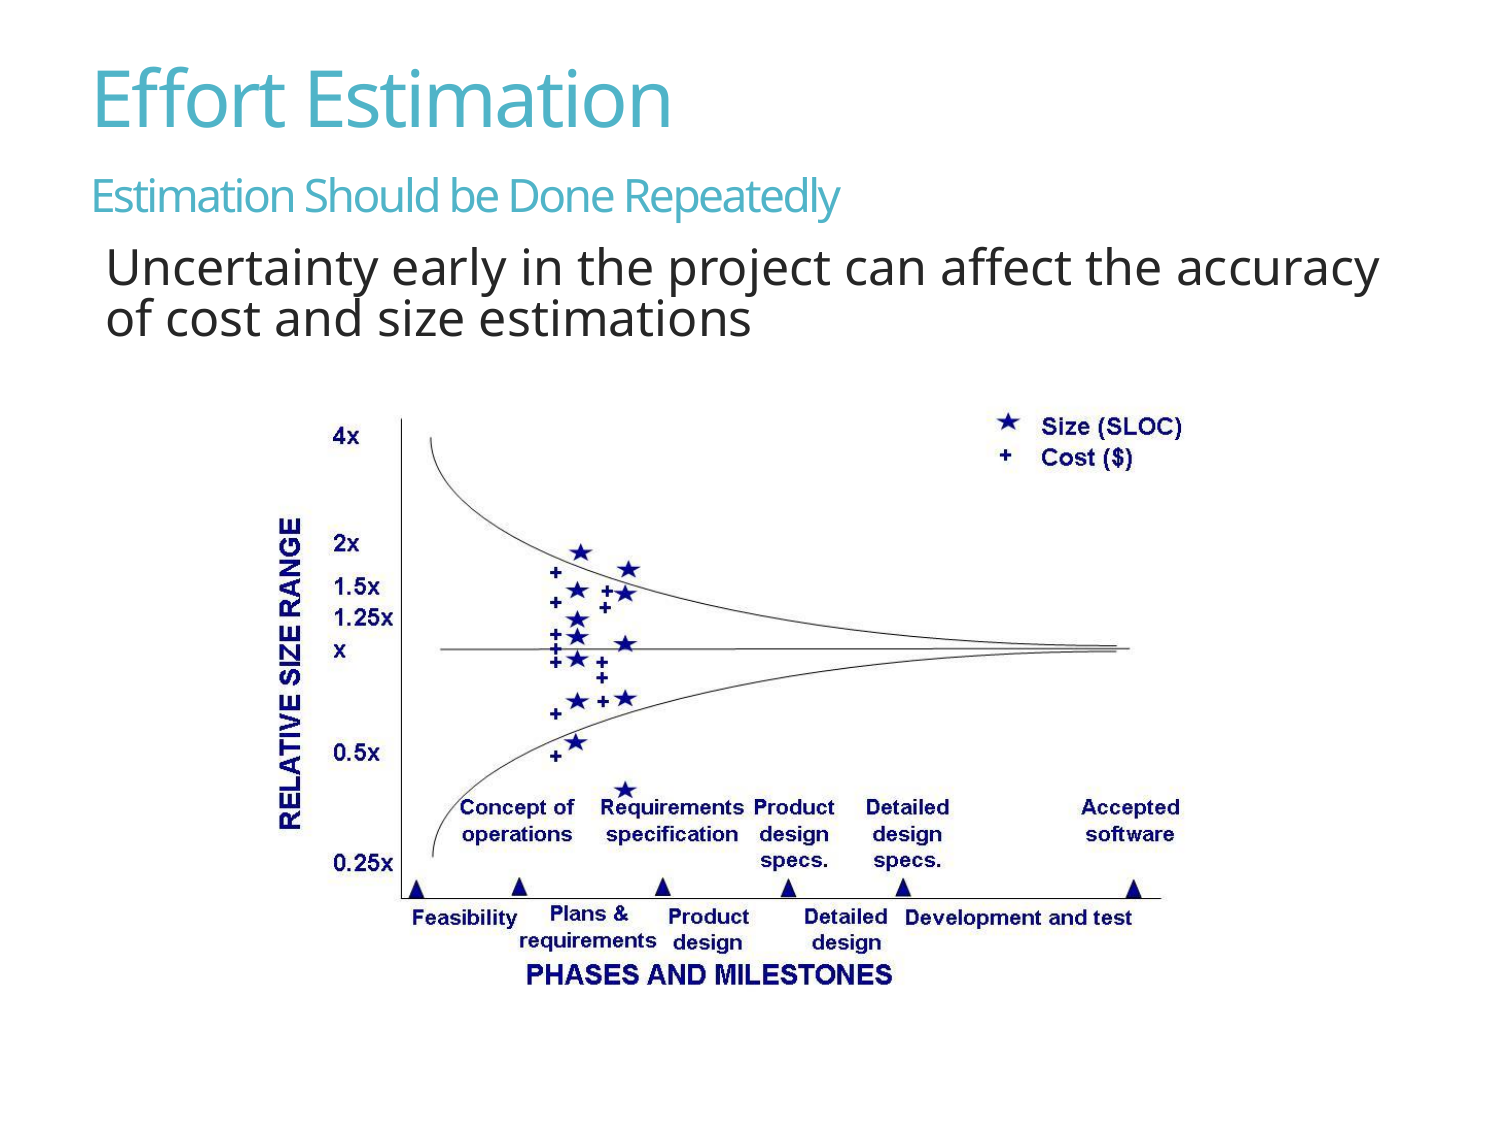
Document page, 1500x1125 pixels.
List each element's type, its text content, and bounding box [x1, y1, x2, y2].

title Effort Estimation Estimation Should be Done Repeatedly [75, 51, 1424, 237]
list Uncertainty early in the project can affect the accuracy of cost and size estimations [75, 237, 1424, 1004]
picture [262, 374, 1251, 995]
